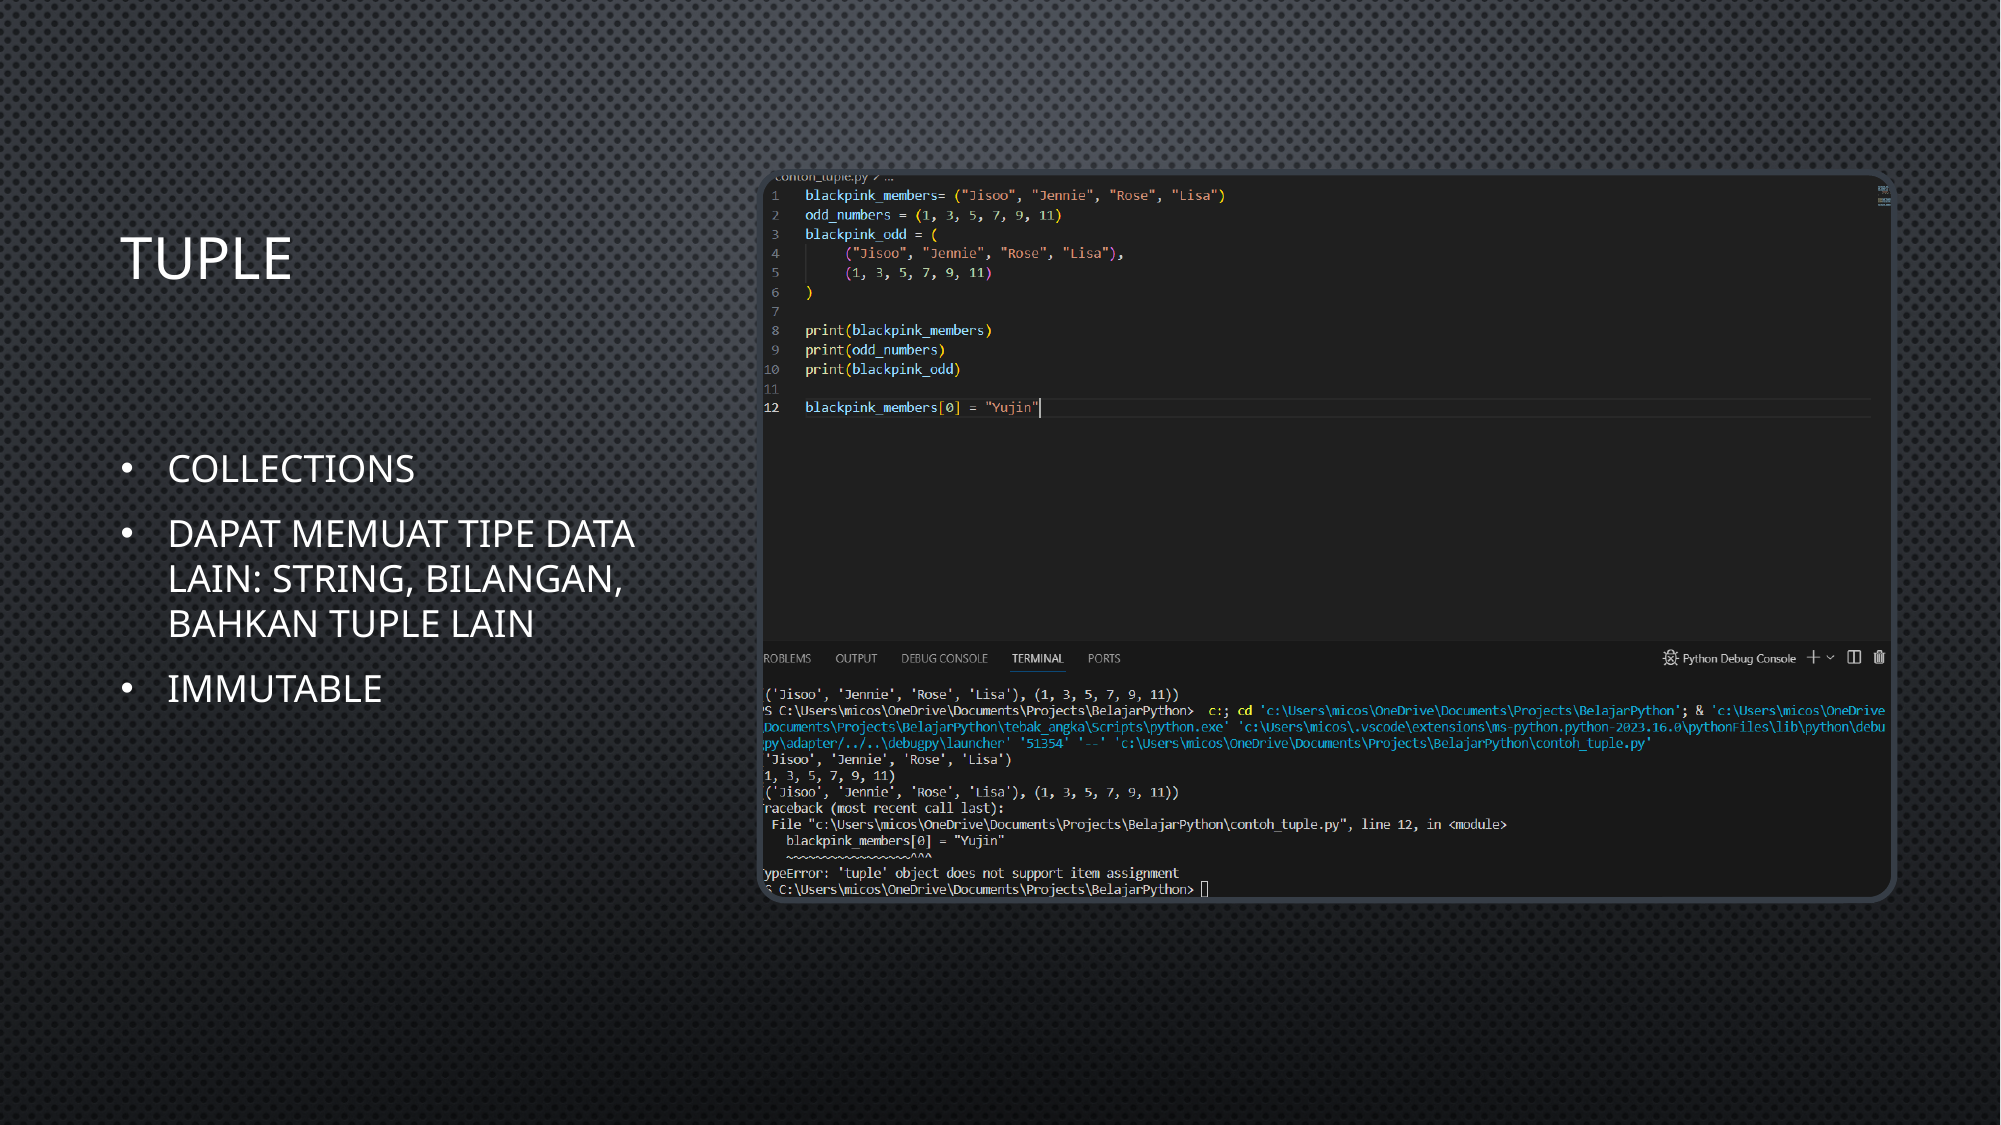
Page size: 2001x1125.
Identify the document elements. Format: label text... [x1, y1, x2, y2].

title Tuple [105, 99, 704, 413]
list Collections Dapat memuat tipe data lain: string, bilangan, bahkan tuple lain Immutable [105, 437, 704, 966]
picture [759, 172, 1895, 901]
